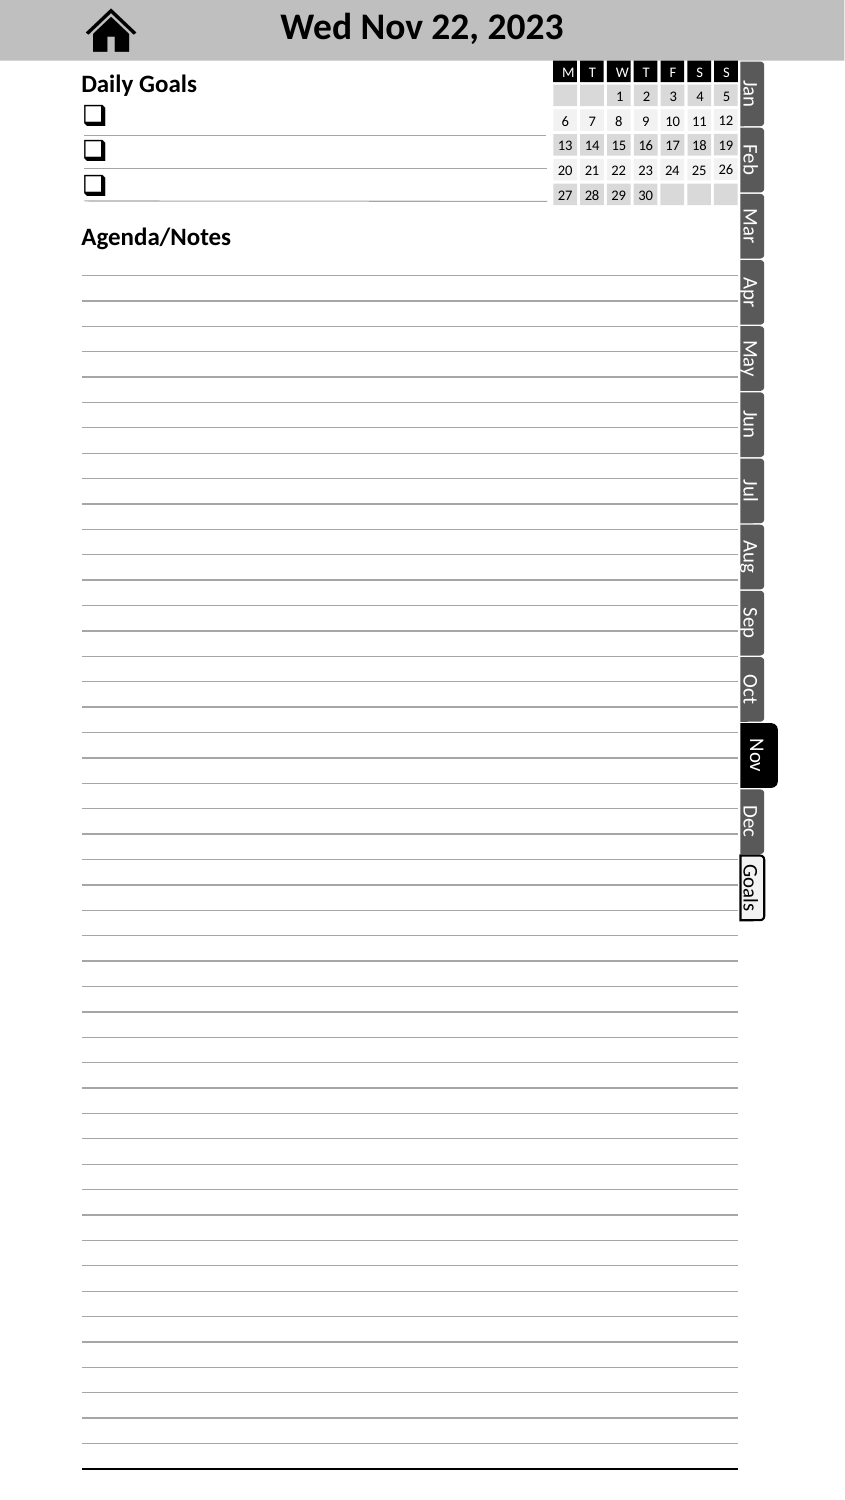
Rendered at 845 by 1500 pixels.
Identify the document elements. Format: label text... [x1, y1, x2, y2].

picture [82, 1, 140, 59]
list Wed Nov 22, 2023 [190, 0, 655, 61]
